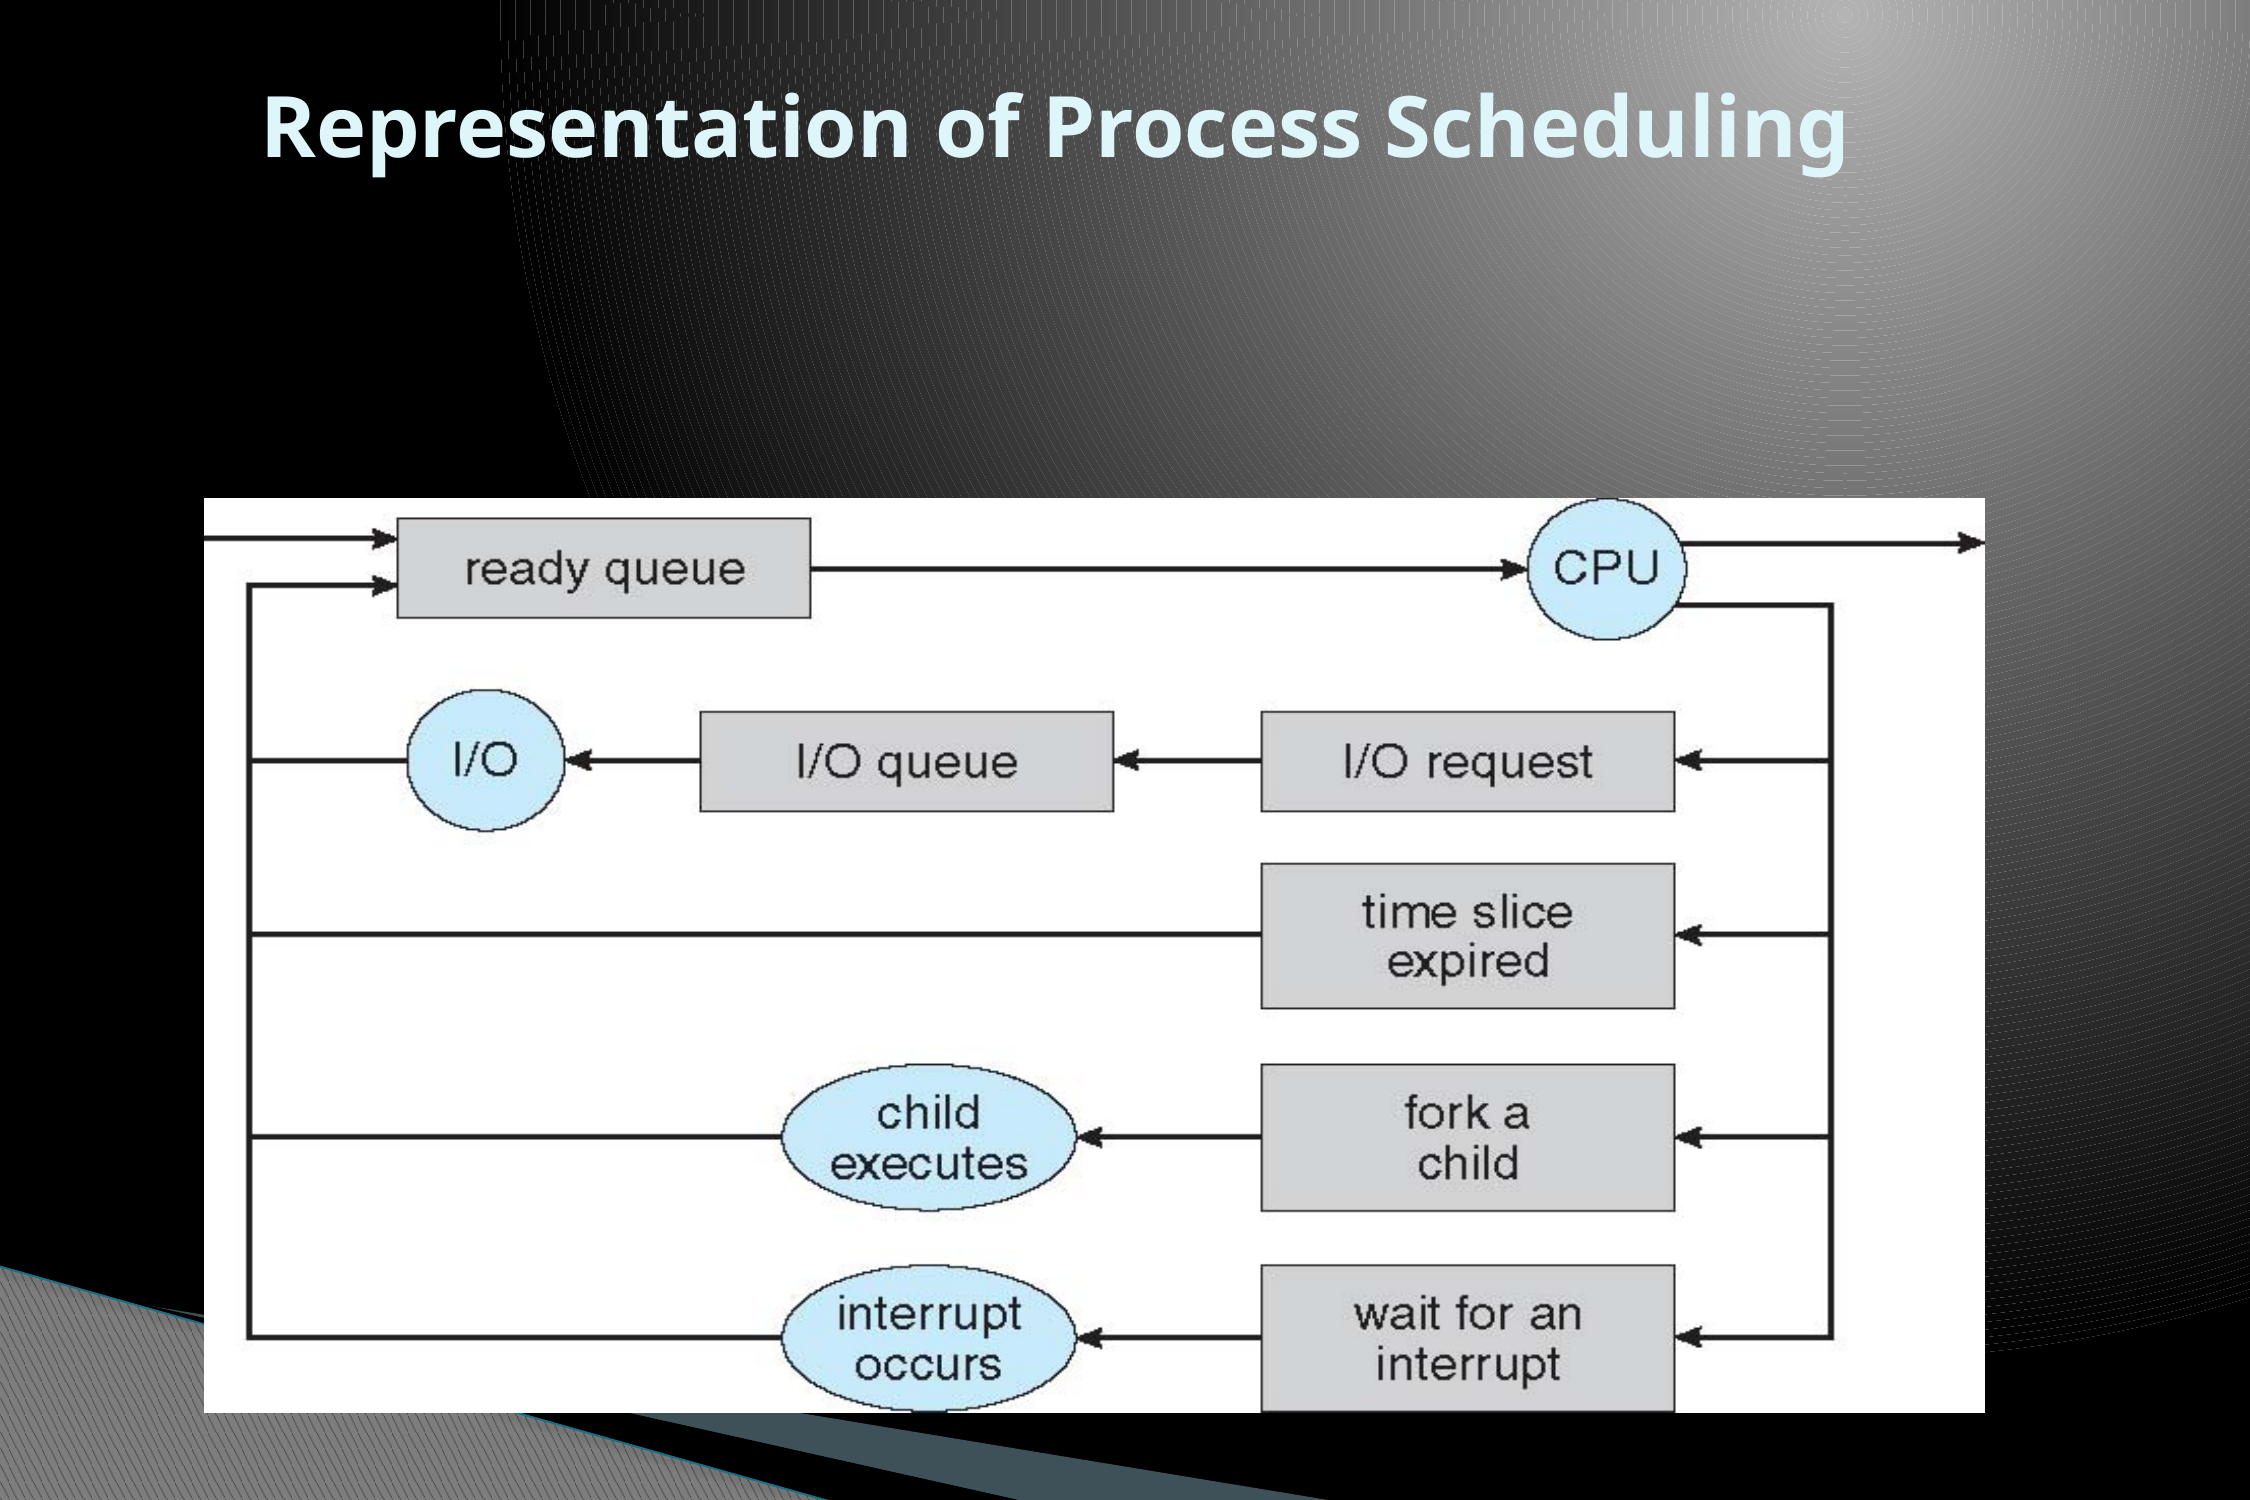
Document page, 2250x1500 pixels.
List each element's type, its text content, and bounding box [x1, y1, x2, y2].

title Representation of Process Scheduling [239, 60, 2250, 187]
picture [0, 498, 1986, 1500]
